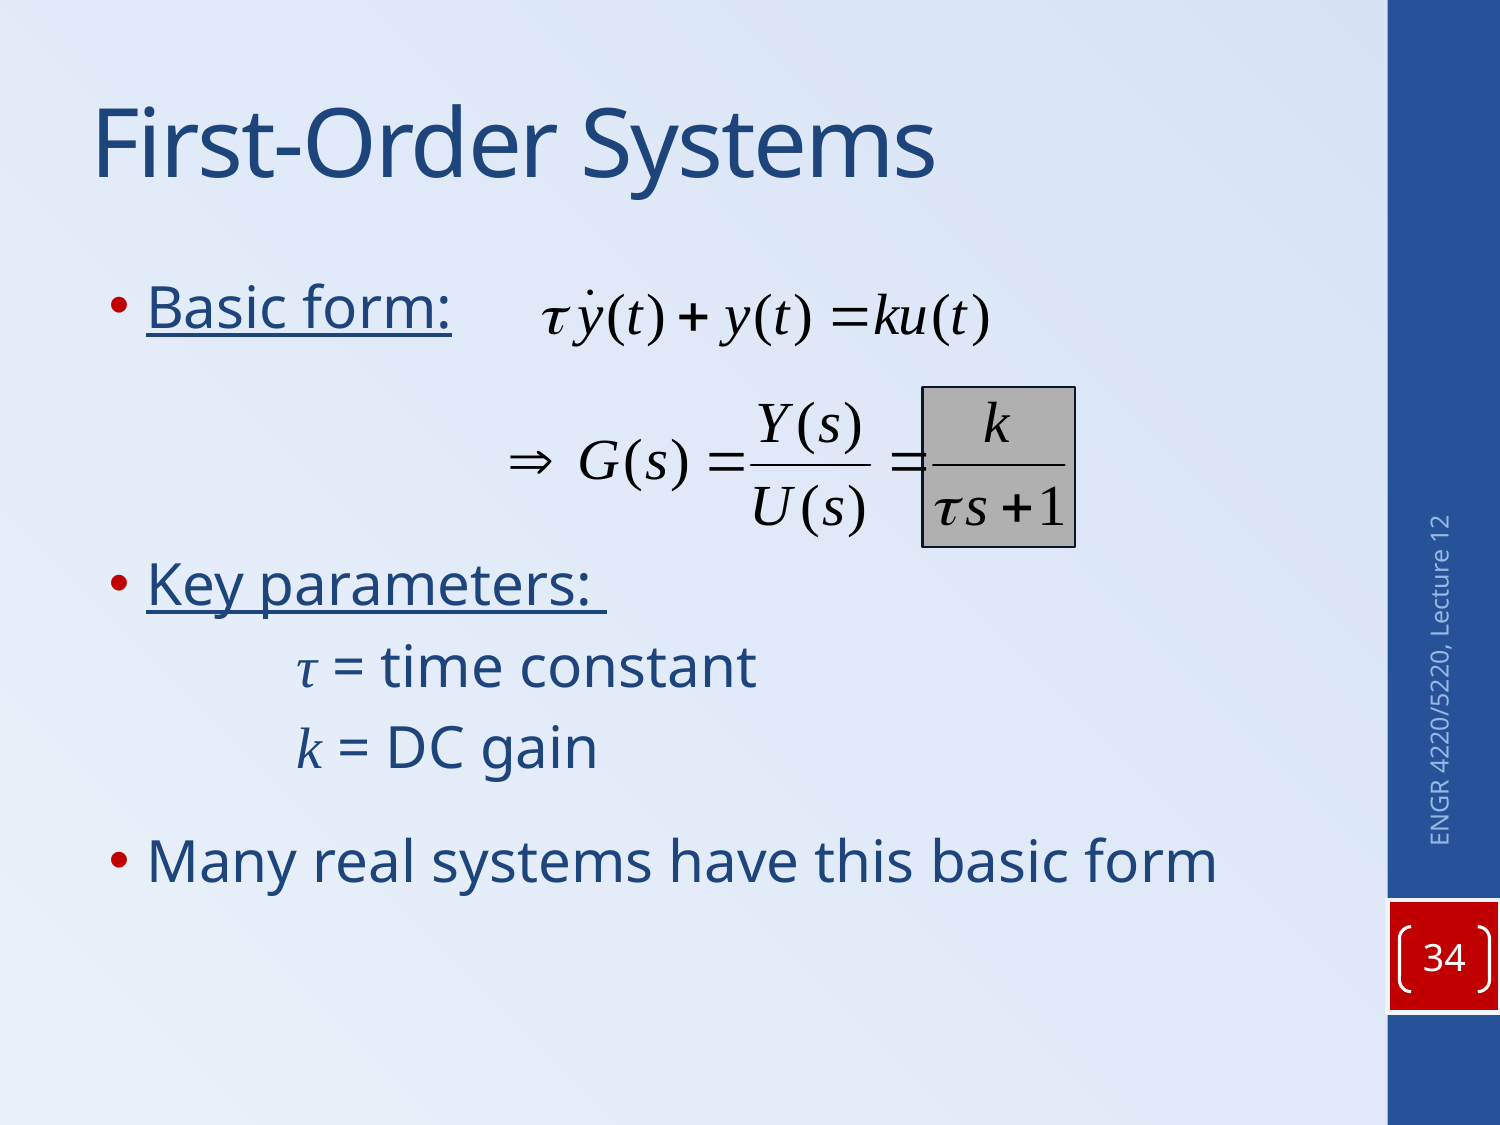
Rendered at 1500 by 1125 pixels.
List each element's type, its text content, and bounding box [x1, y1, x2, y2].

list Basic form: Key parameters: τ = time constant k = DC gain Many real systems have this basic form [75, 262, 1325, 1050]
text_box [535, 280, 1001, 359]
title First-Order Systems [75, 45, 1325, 233]
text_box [499, 386, 1079, 549]
slide_number 34 [1397, 925, 1492, 994]
footer ENGR 4220/5220, Lecture 12 [1408, 500, 1469, 889]
